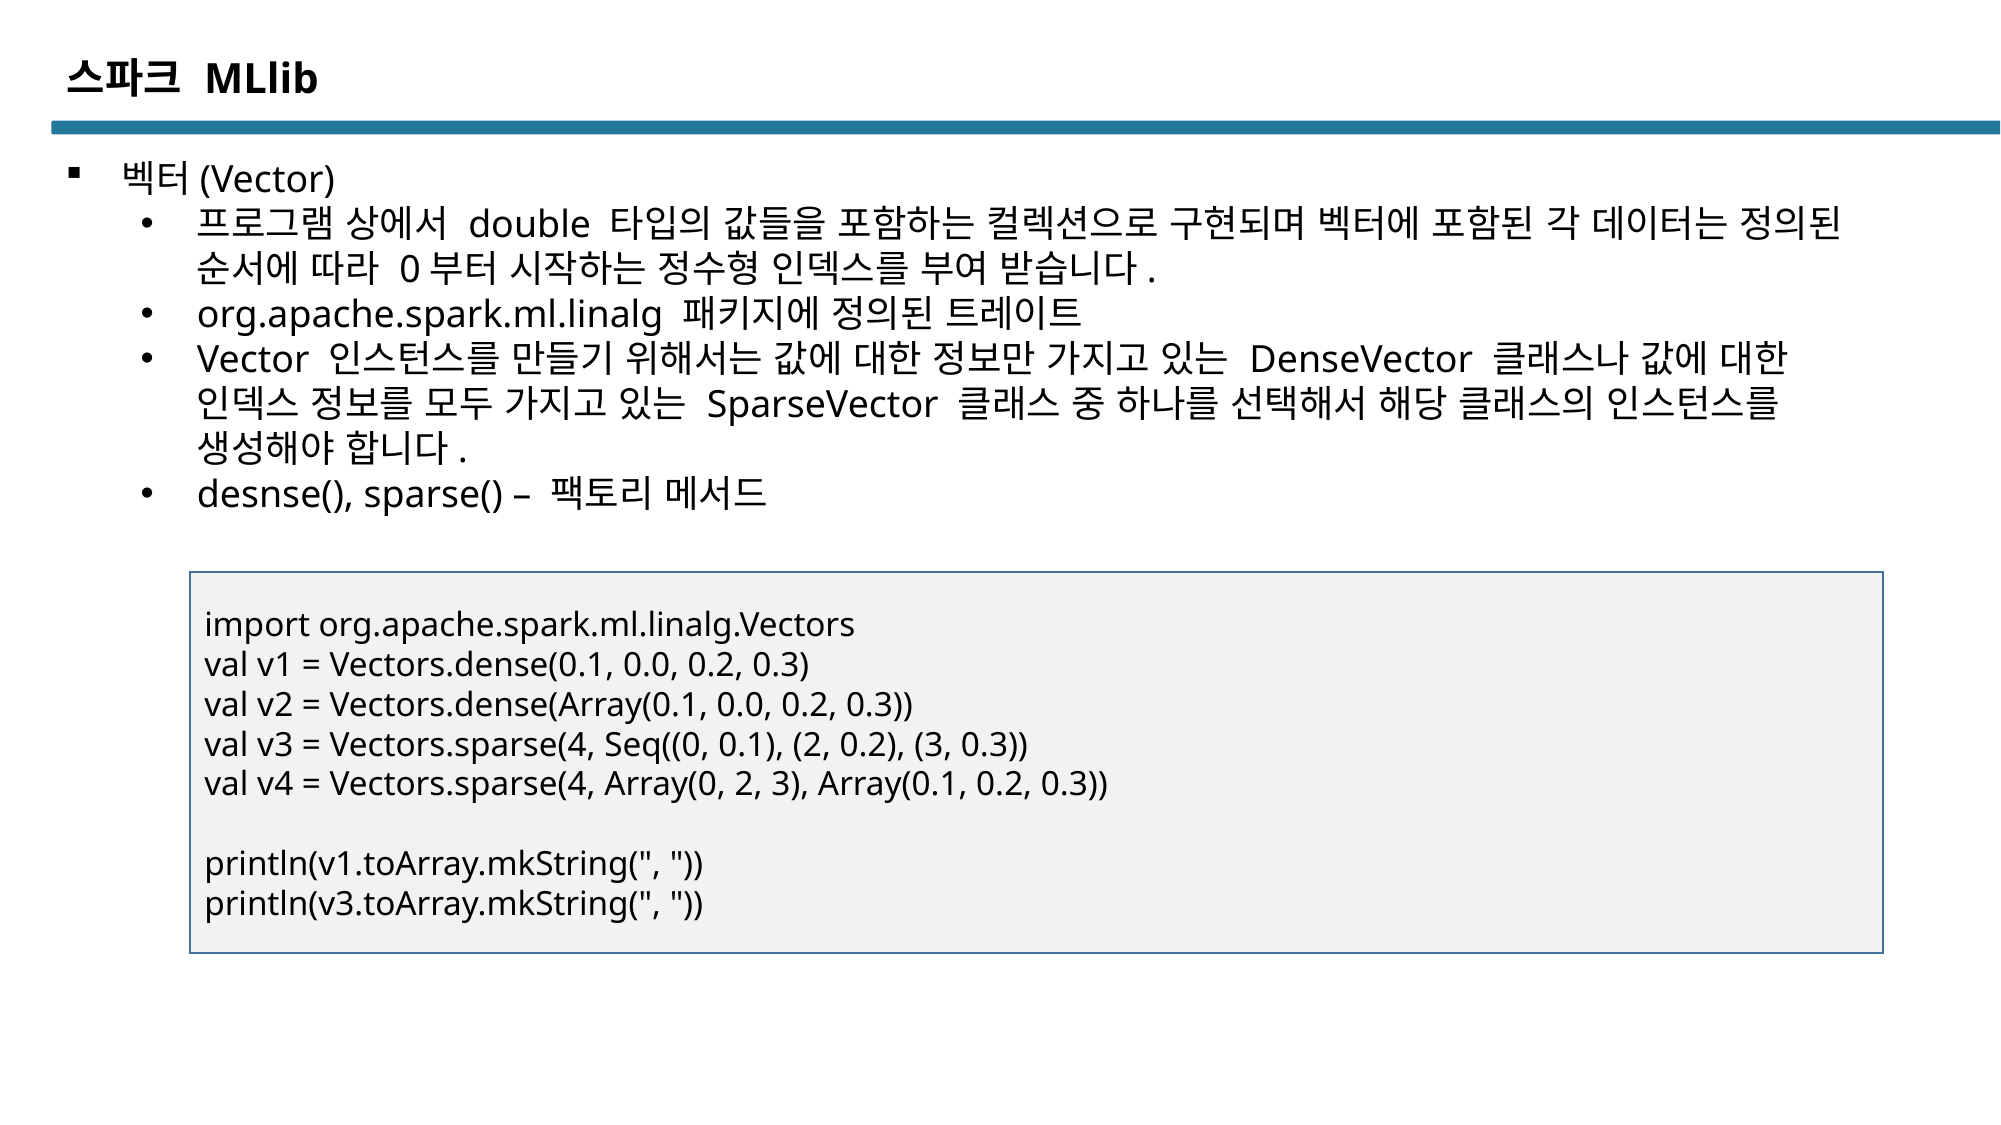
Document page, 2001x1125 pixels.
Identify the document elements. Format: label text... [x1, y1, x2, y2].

text_box 스파크 MLlib [51, 50, 1238, 121]
text_box 벡터(Vector) 프로그램 상에서 double 타입의 값들을 포함하는 컬렉션으로 구현되며 벡터에 포함된 각 데이터는 정의된 순서에 따라 0부터 시작하는 정수형 인덱스를 부여 받습니다. org.apache.spark.ml.linalg 패키지에 정의된 트레이트 Vector 인스턴스를 만들기 위해서는 값에 대한 정보만 가지고 있는 DenseVector 클래스나 값에 대한 인덱스 정보를 모두 가지고 있는 SparseVector 클래스 중 하나를 선택해서 해당 클래스의 인스턴스를 생성해야 합니다. desnse(), sparse() – 팩토리 메서드 [50, 147, 1916, 568]
text_box import org.apache.spark.ml.linalg.Vectors val v1 = Vectors.dense(0.1, 0.0, 0.2, 0.3) val v2 = Vectors.dense(Array(0.1, 0.0, 0.2, 0.3)) val v3 = Vectors.sparse(4, Seq((0, 0.1), (2, 0.2), (3, 0.3)) val v4 = Vectors.sparse(4, Array(0, 2, 3), Array(0.1, 0.2, 0.3)) println(v1.toArray.mkString(", ")) println(v3.toArray.mkString(", ")) [189, 571, 1884, 954]
